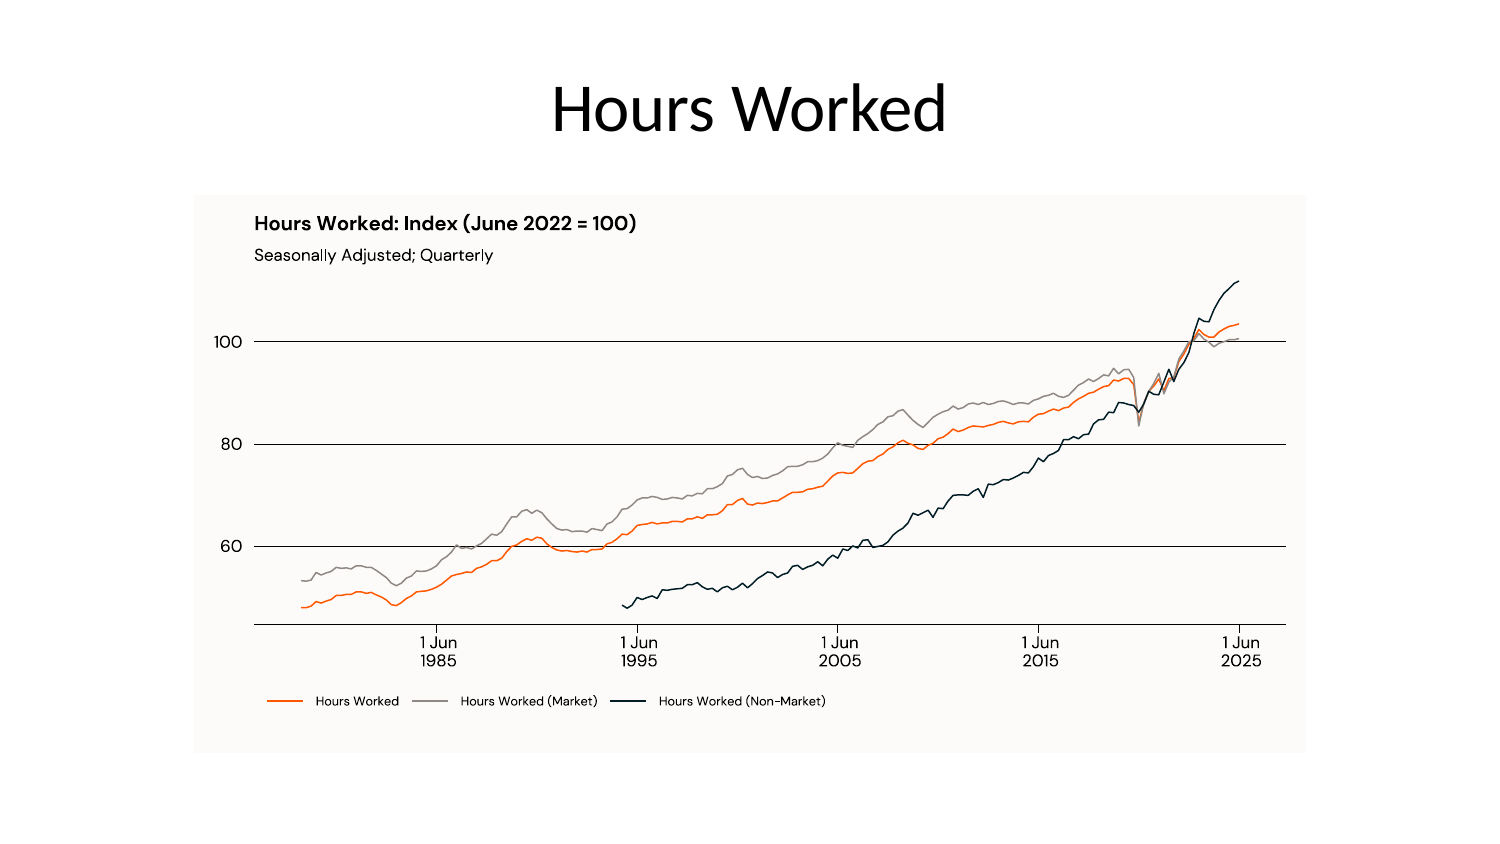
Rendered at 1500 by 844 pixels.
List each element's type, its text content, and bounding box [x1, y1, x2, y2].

title Hours Worked [75, 33, 1425, 175]
picture [193, 195, 1307, 753]
